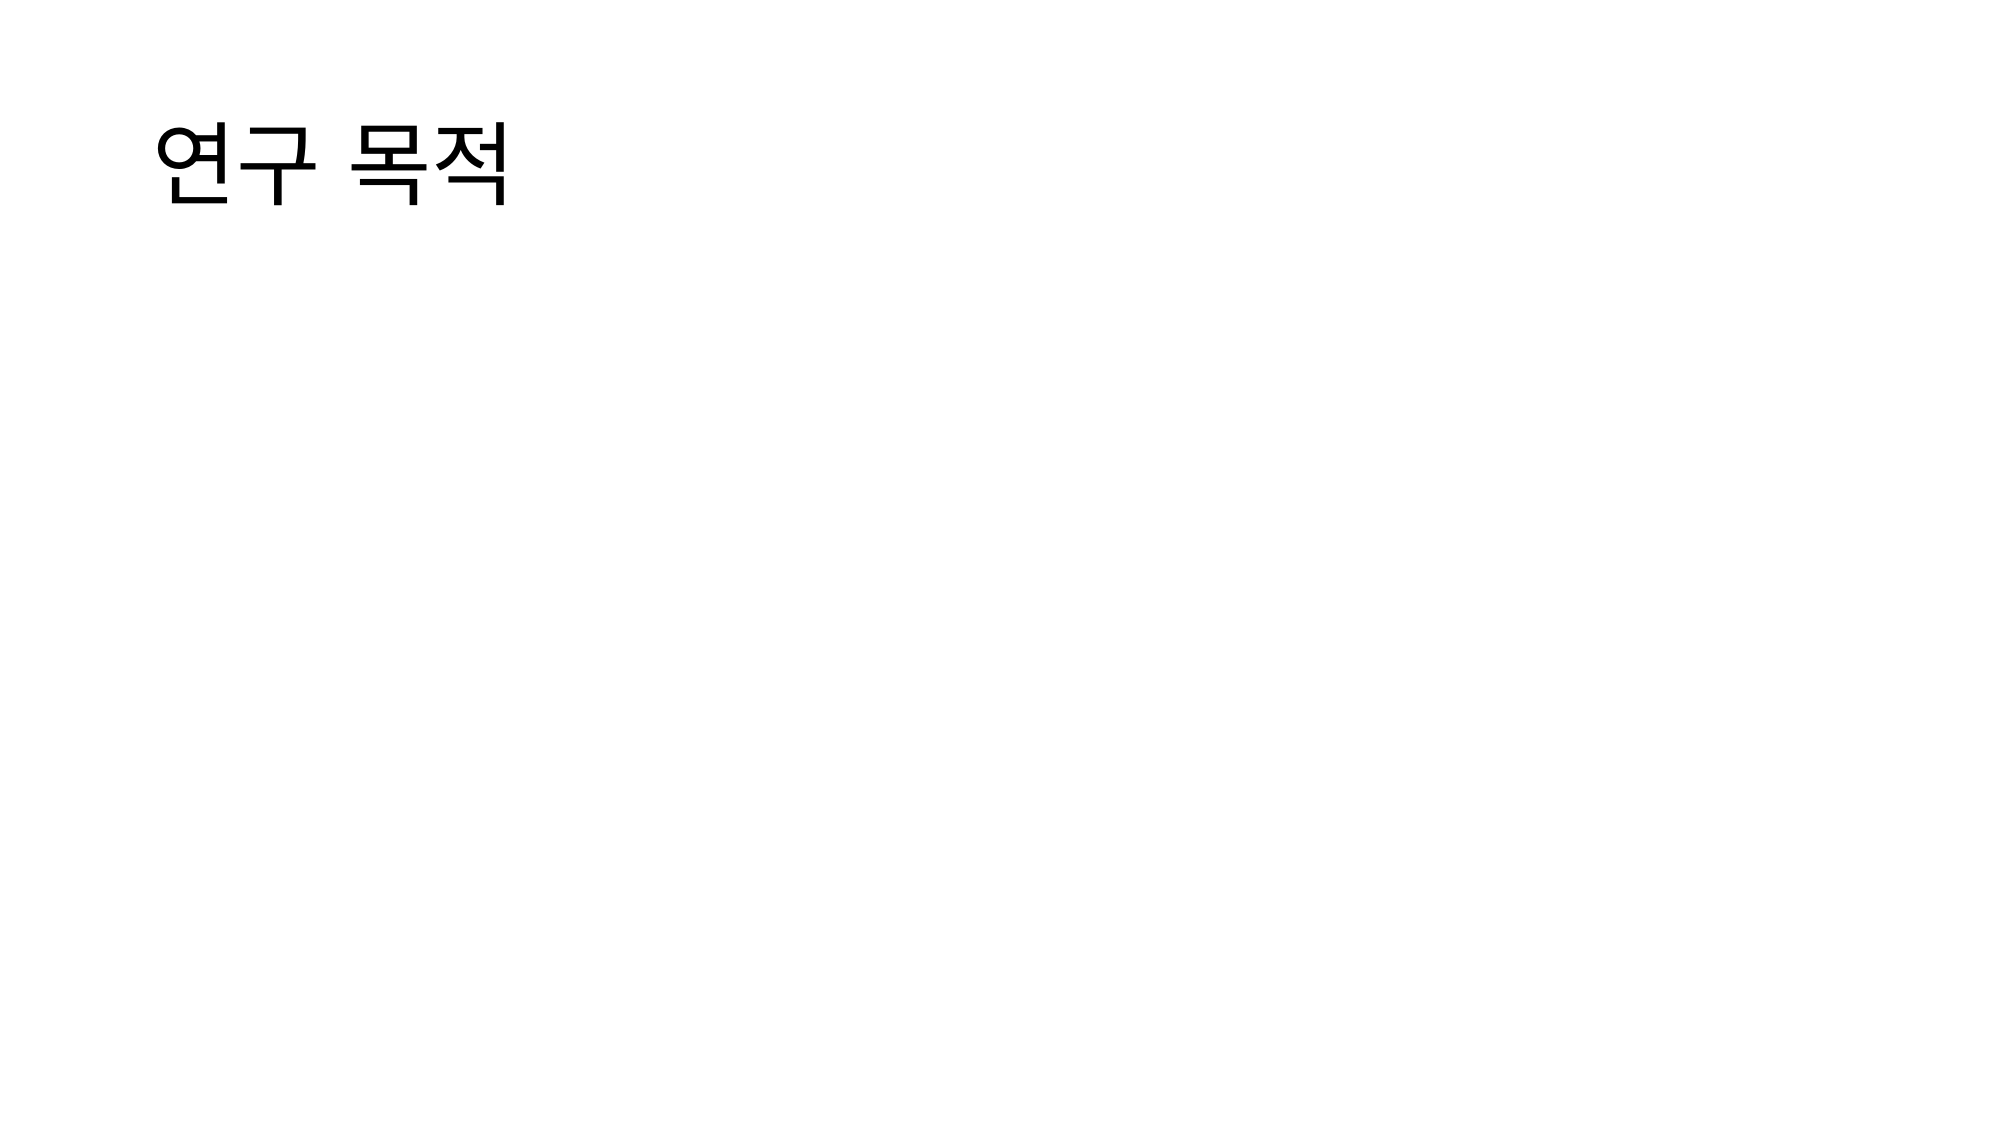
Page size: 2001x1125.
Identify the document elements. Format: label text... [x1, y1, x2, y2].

title 연구 목적 [137, 59, 1863, 278]
